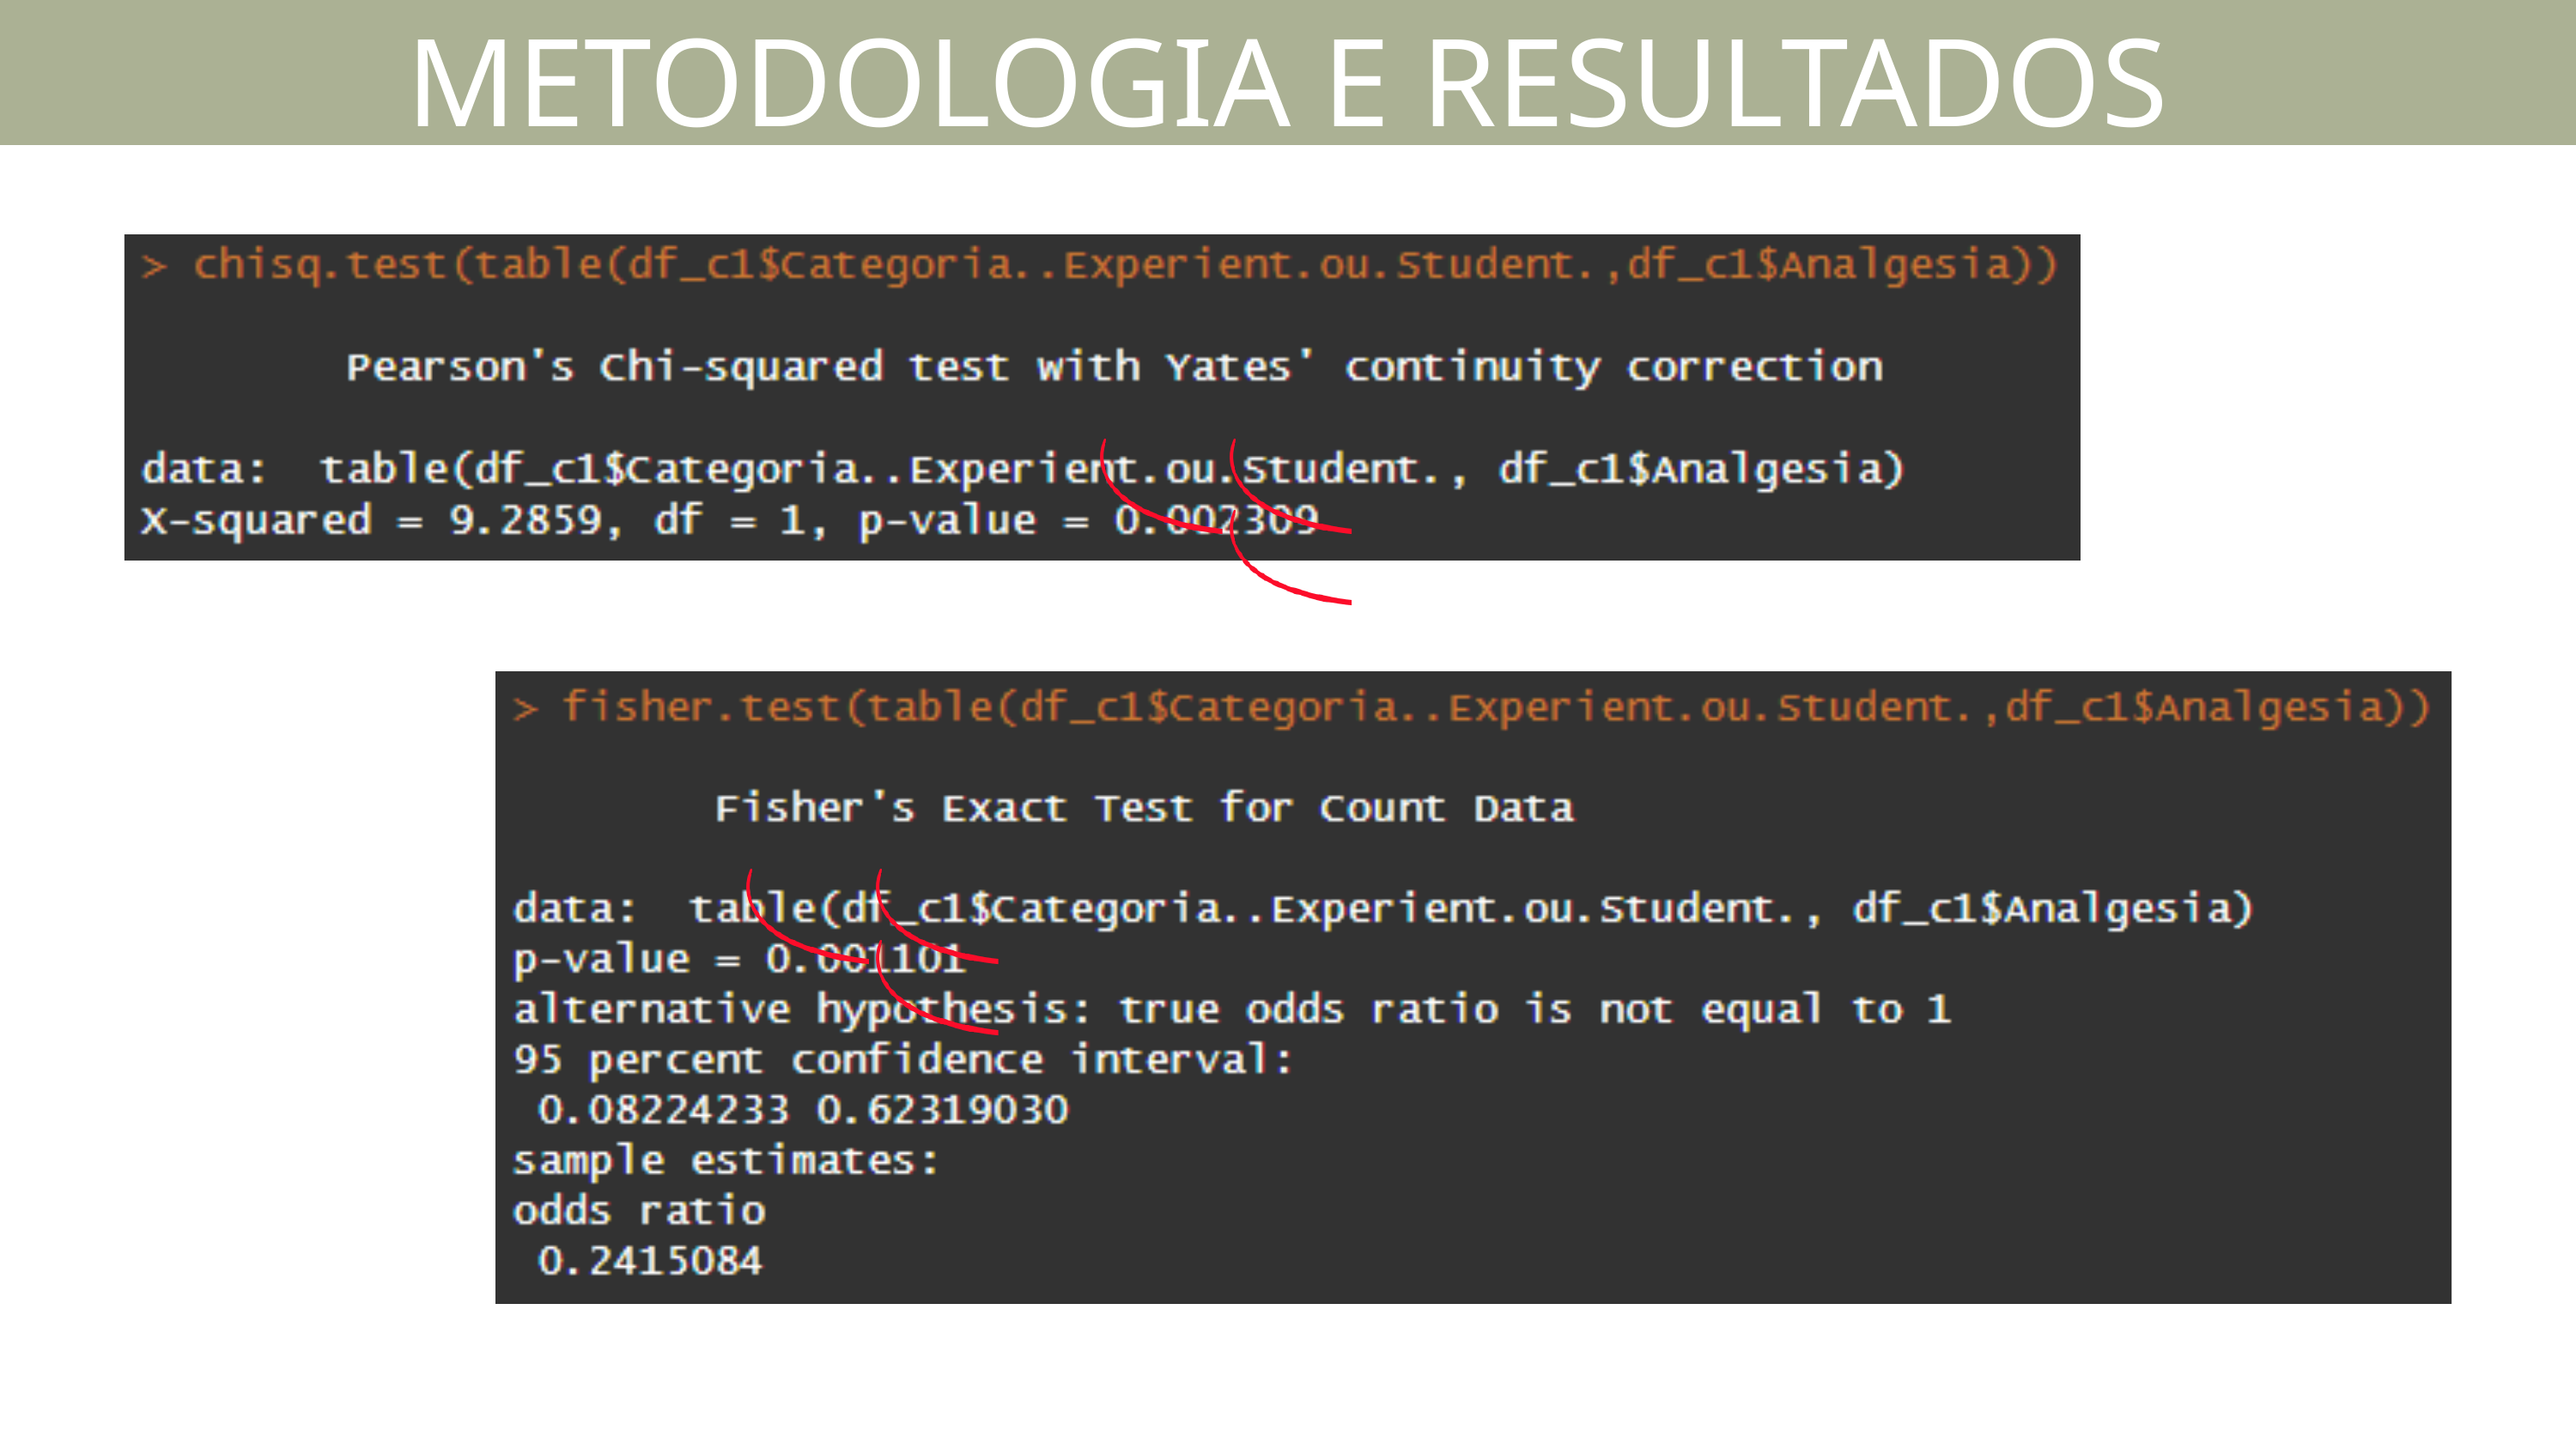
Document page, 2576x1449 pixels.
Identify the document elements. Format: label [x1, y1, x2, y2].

text_box [495, 671, 2452, 1304]
text_box [0, 0, 2576, 145]
text_box [124, 234, 2081, 561]
text_box [738, 867, 999, 1053]
text_box [1091, 438, 1352, 623]
